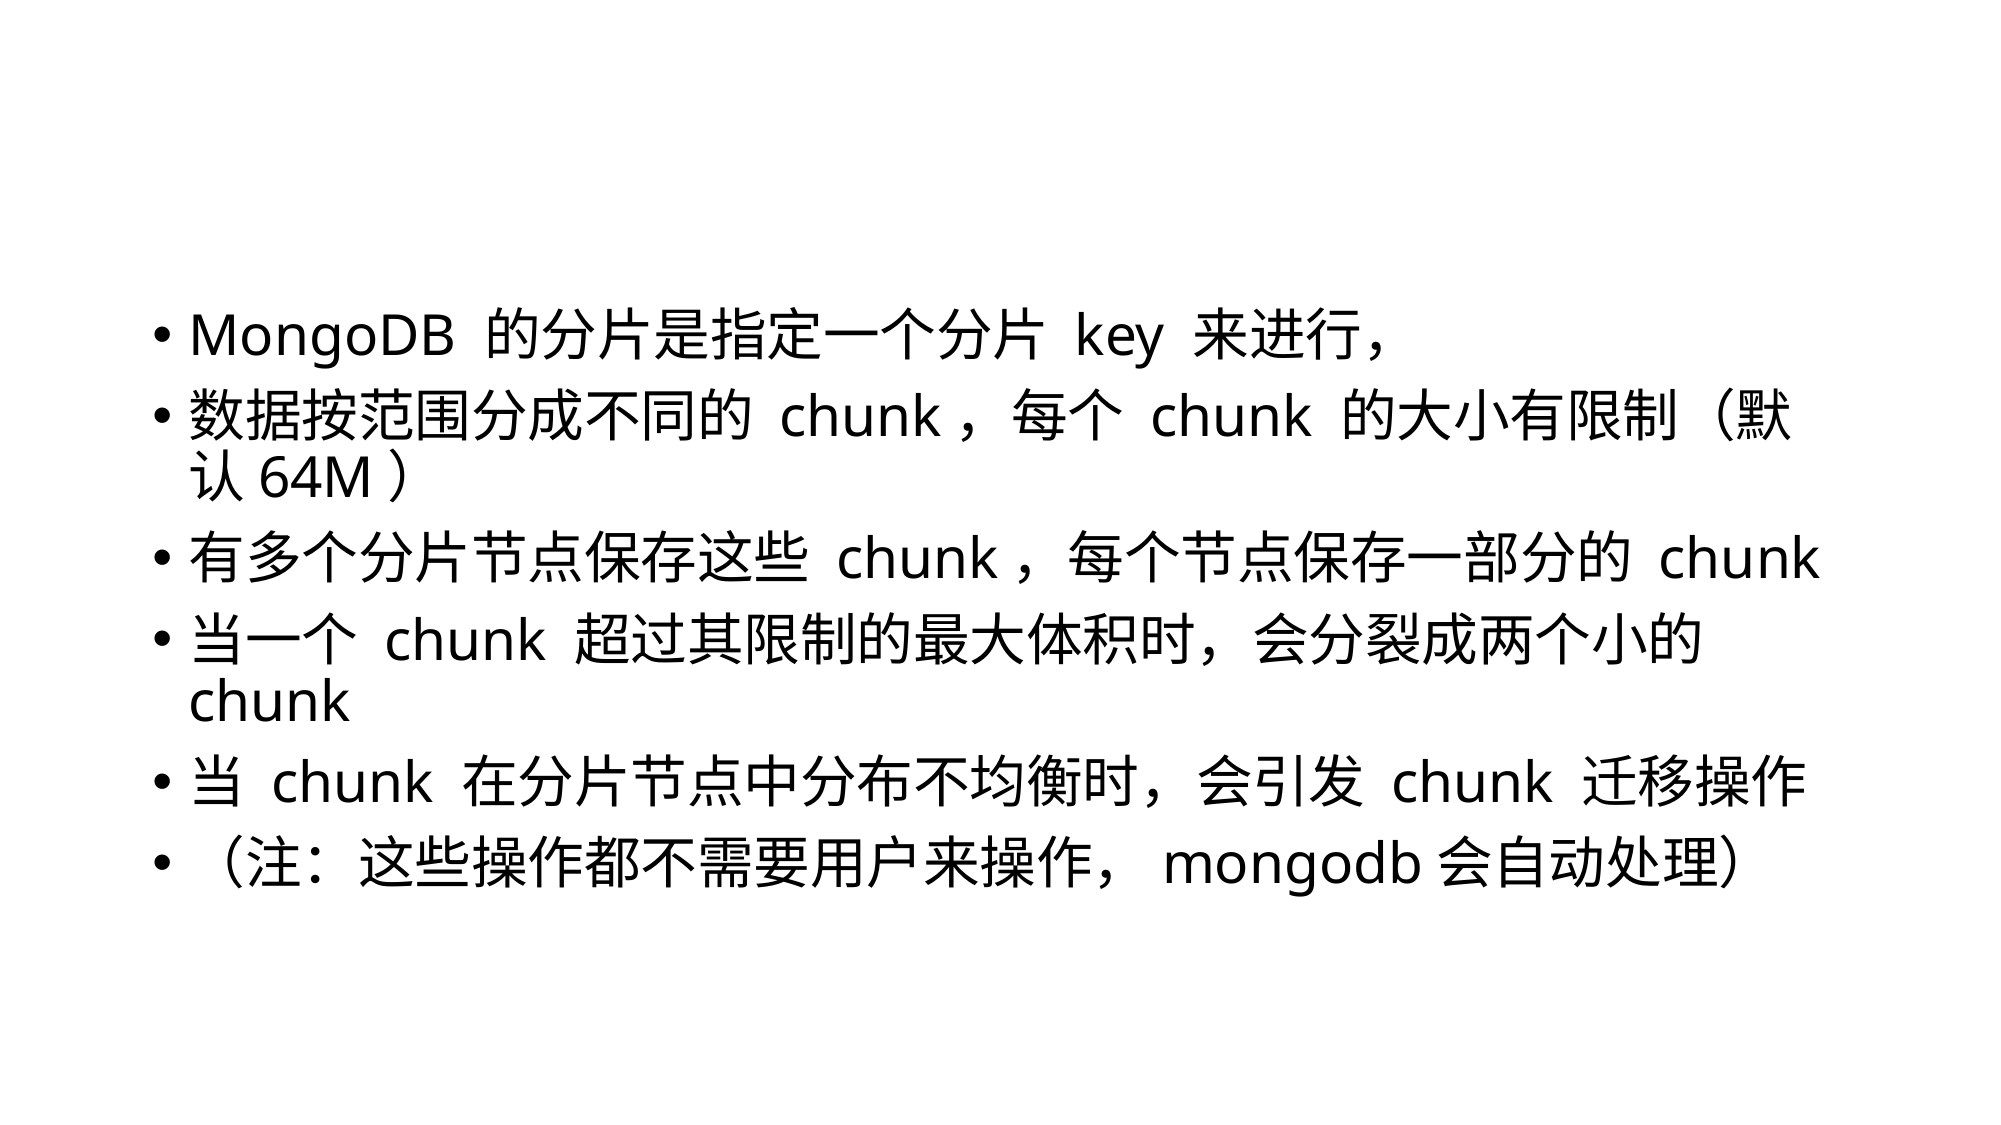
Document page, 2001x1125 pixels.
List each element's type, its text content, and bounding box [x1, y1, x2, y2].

list MongoDB 的分片是指定一个分片 key 来进行， 数据按范围分成不同的 chunk，每个 chunk 的大小有限制（默认64M） 有多个分片节点保存这些 chunk，每个节点保存一部分的 chunk 当一个 chunk 超过其限制的最大体积时，会分裂成两个小的 chunk 当 chunk 在分片节点中分布不均衡时，会引发 chunk 迁移操作 （注：这些操作都不需要用户来操作，mongodb会自动处理） [137, 299, 1863, 1014]
